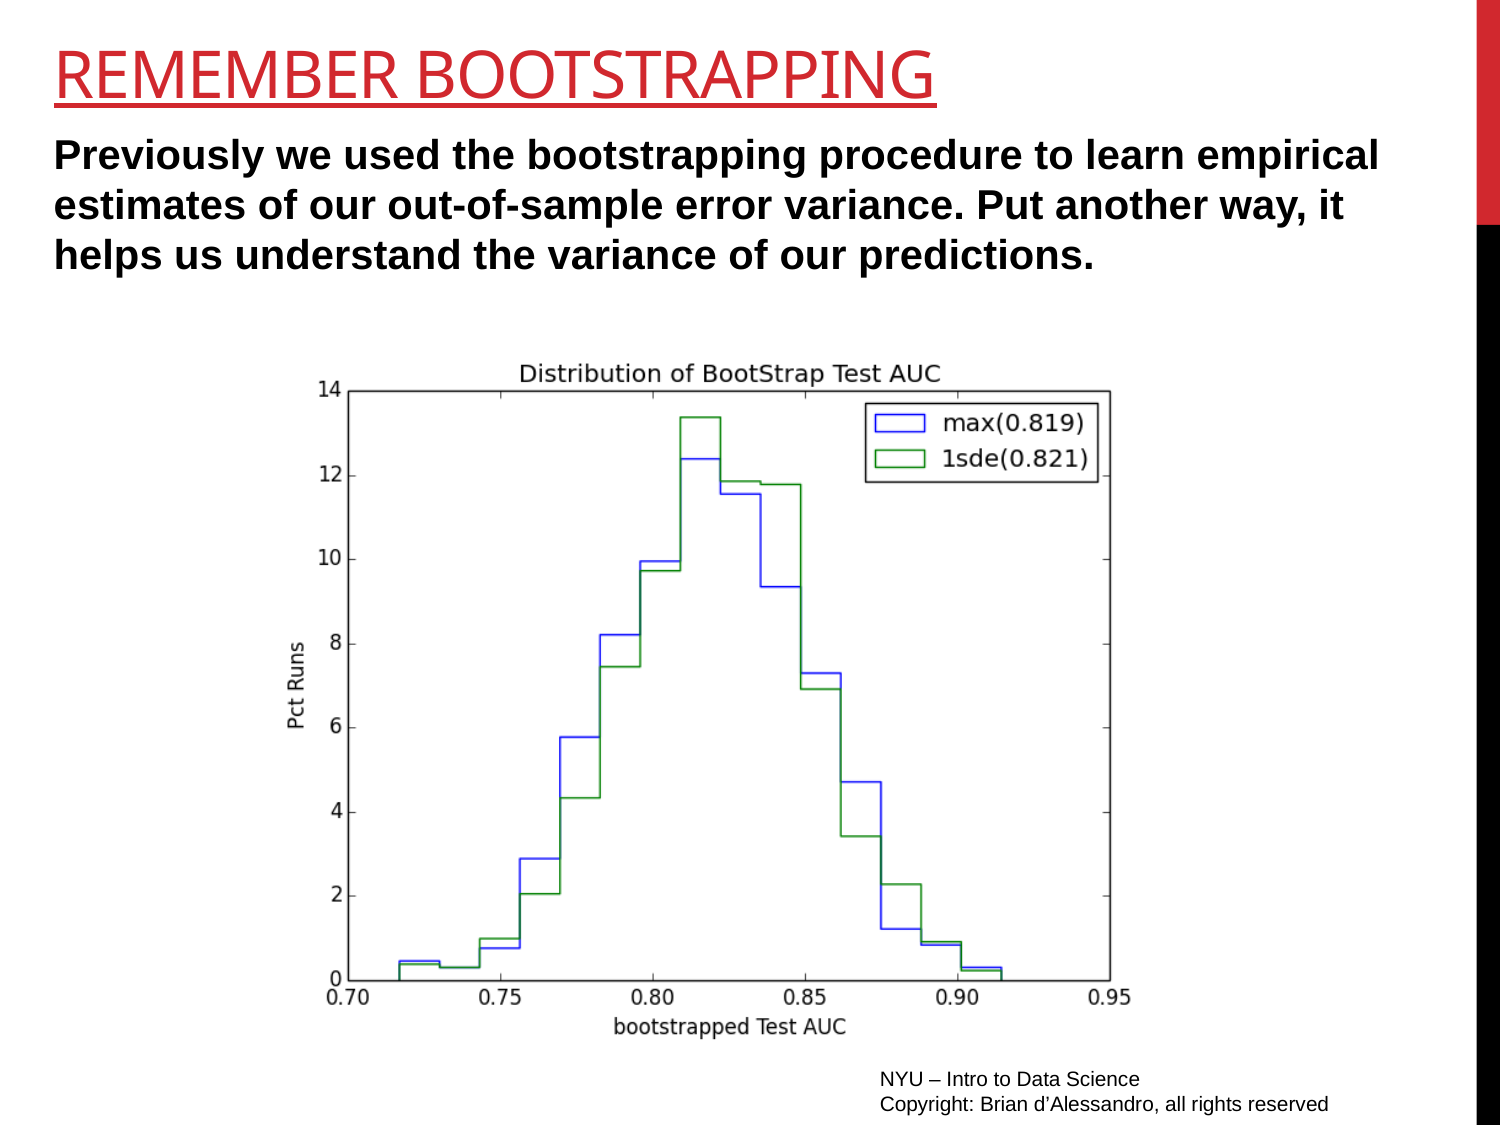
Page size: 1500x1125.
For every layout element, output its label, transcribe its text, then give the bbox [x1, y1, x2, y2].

picture [225, 316, 1208, 1054]
title Remember bootstrapping [38, 24, 1346, 119]
text_box Previously we used the bootstrapping procedure to learn empirical estimates of our out-of-sample error variance. Put another way, it helps us understand the variance of our predictions. [38, 120, 1420, 286]
